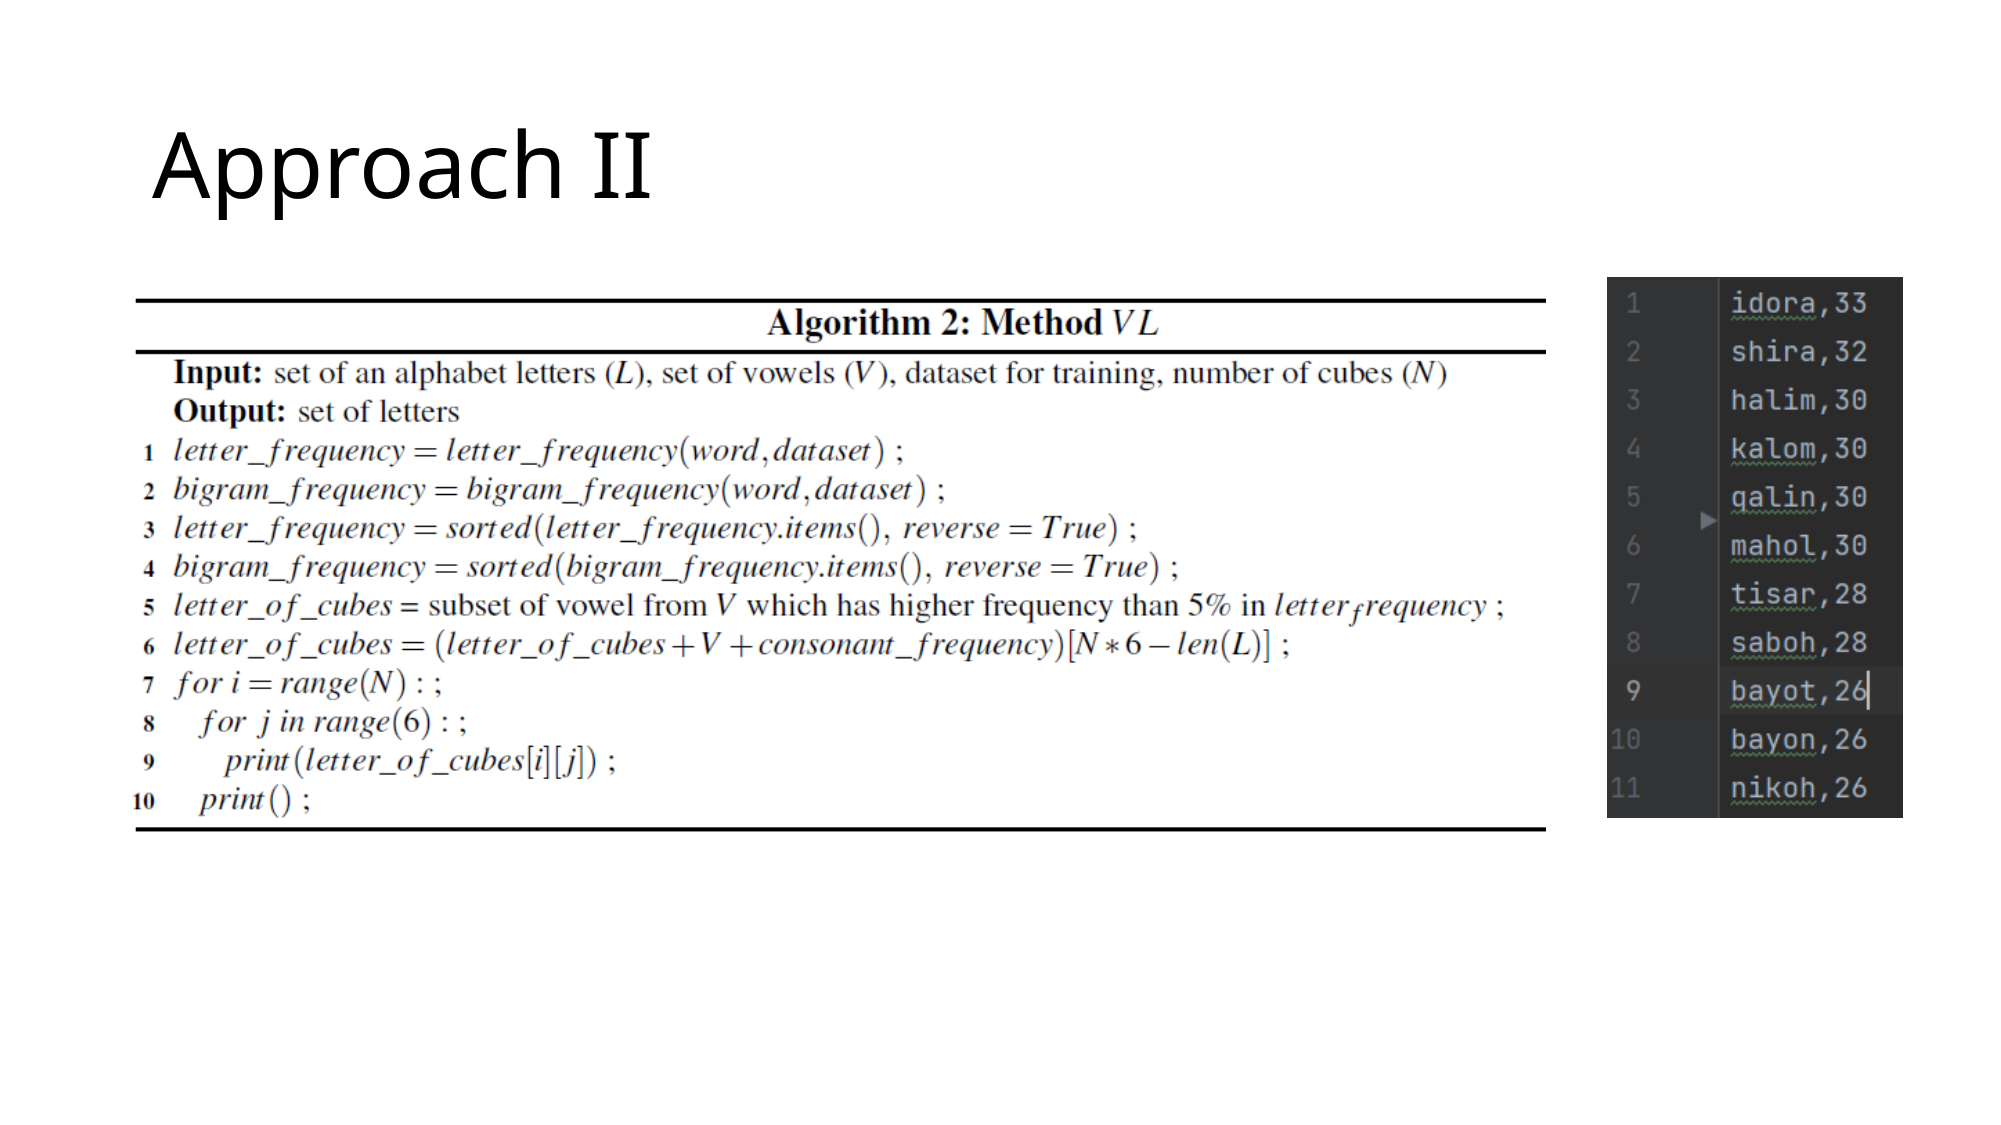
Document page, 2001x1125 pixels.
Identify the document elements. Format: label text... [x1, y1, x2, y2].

picture [1607, 277, 1903, 818]
title Approach II [137, 59, 1863, 278]
picture [118, 292, 1546, 833]
